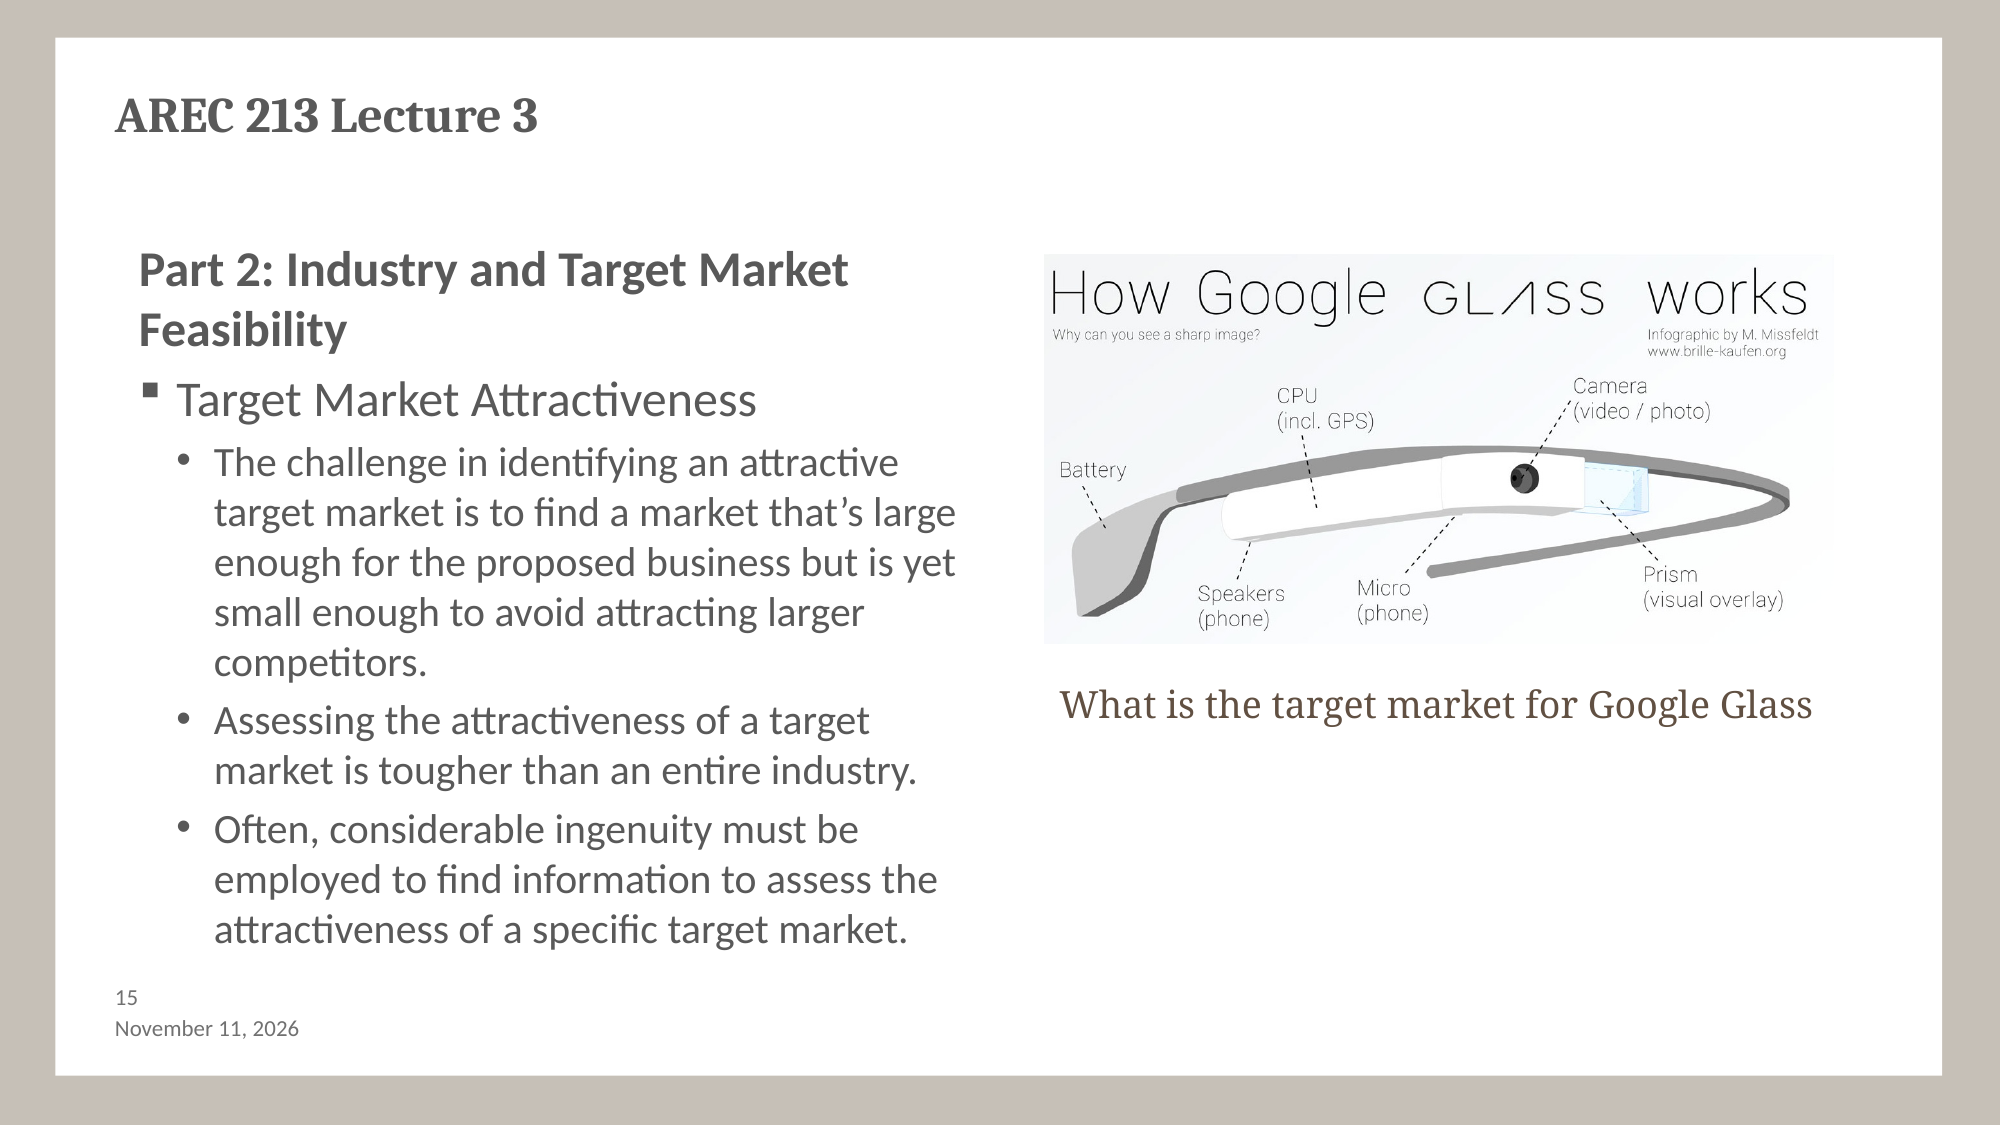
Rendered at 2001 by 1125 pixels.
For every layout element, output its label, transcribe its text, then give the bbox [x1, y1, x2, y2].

text_box What is the target market for Google Glass [1044, 673, 1849, 733]
text_box [55, 37, 1943, 1076]
slide_number 14 [99, 982, 180, 1013]
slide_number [99, 1012, 500, 1043]
picture [1044, 254, 1834, 644]
title AREC 213 Lecture 3 [99, 75, 1900, 188]
list Part 2: Industry and Target Market Feasibility Target Market Attractiveness The challenge in identifying an attractive target market is to find a market that’s large enough for the proposed business but is yet small enough to avoid attracting larger competitors. Assessing the attractiveness of a target market is tougher than an entire industry. Often, considerable ingenuity must be employed to find information to assess the attractiveness of a specific target market. [124, 228, 1000, 942]
